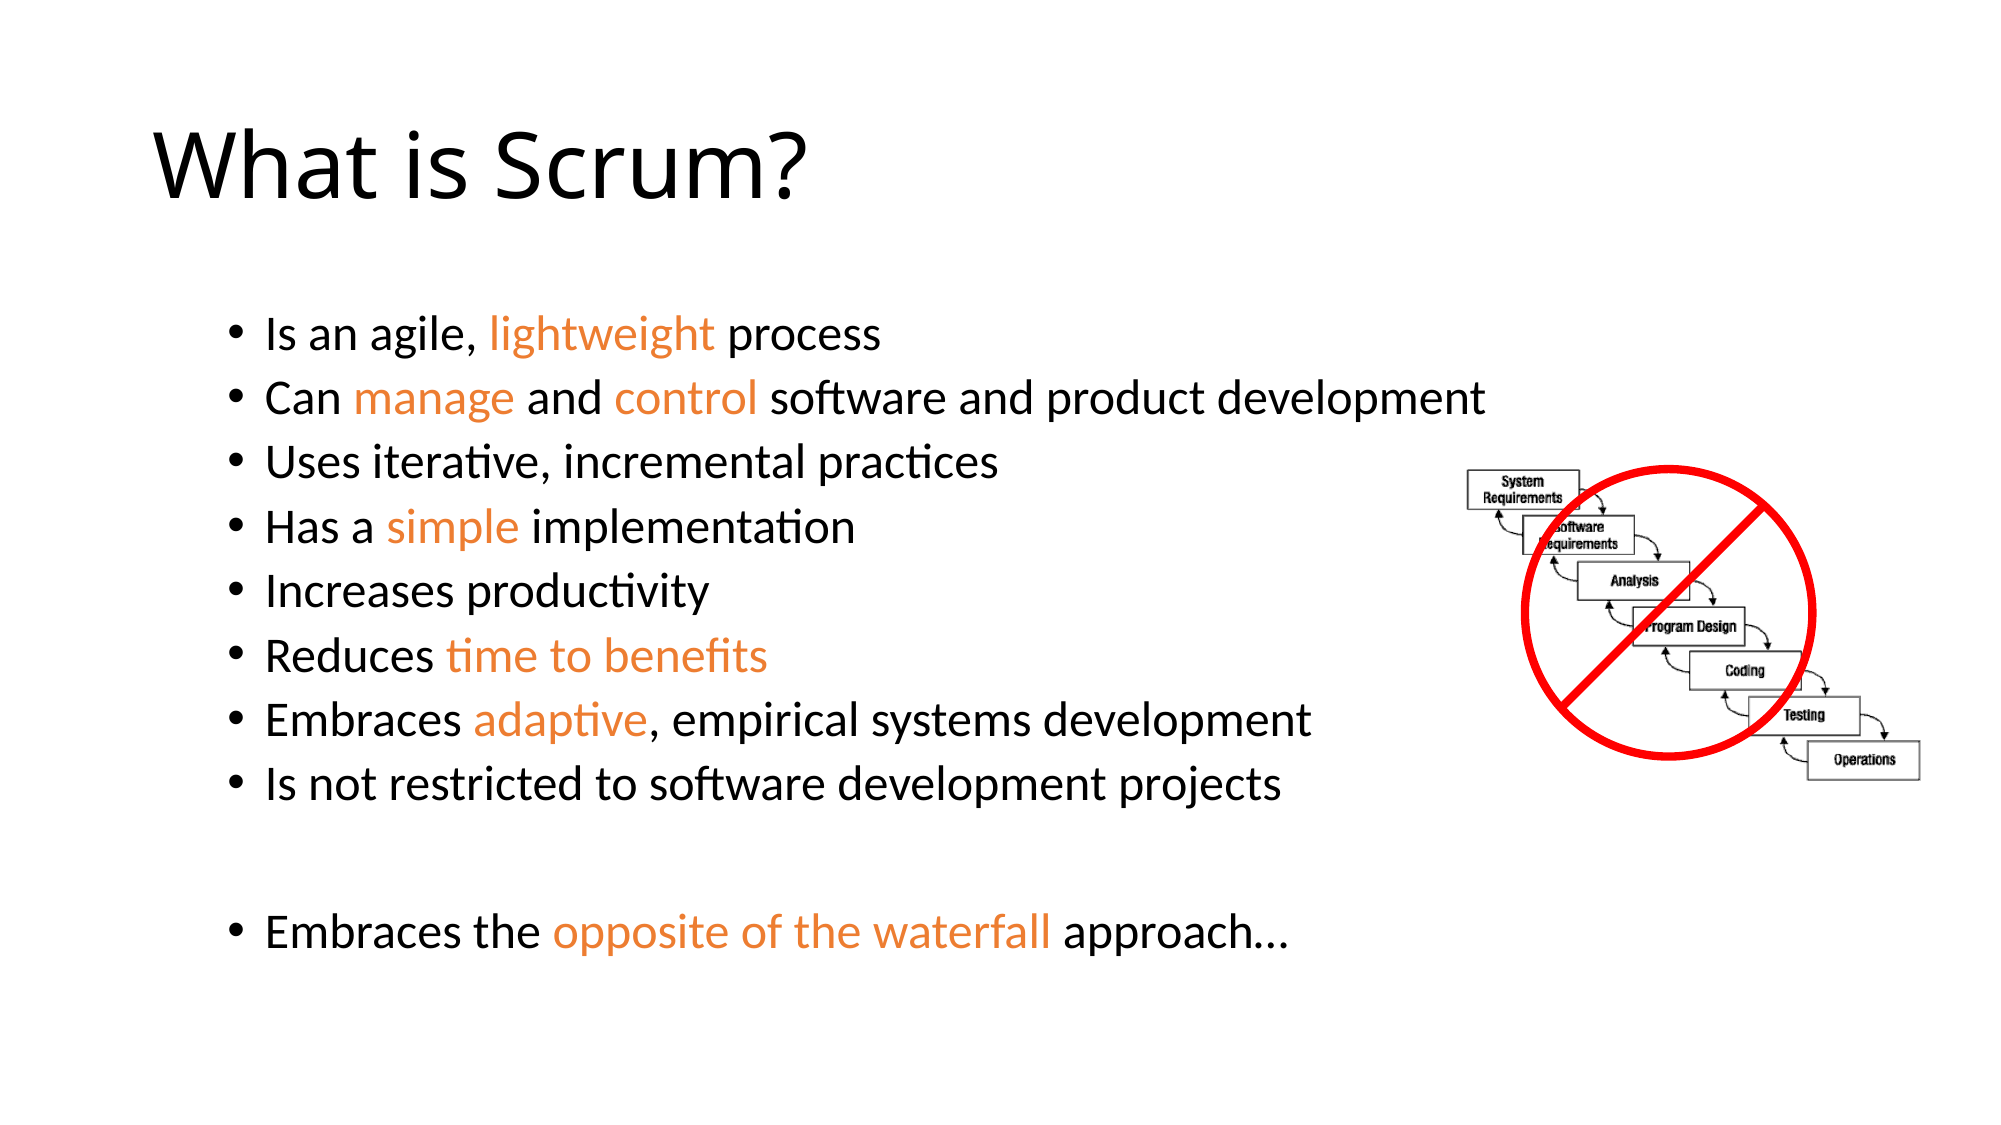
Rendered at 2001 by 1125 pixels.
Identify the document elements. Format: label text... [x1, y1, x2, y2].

picture [1462, 465, 1925, 788]
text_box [1524, 469, 1813, 757]
title What is Scrum? [137, 59, 1863, 278]
list Is an agile, lightweight process Can manage and control software and product development Uses iterative, incremental practices Has a simple implementation Increases productivity Reduces time to benefits Embraces adaptive, empirical systems development Is not restricted to software development projects Embraces the opposite of the waterfall approach… [137, 299, 1863, 1014]
